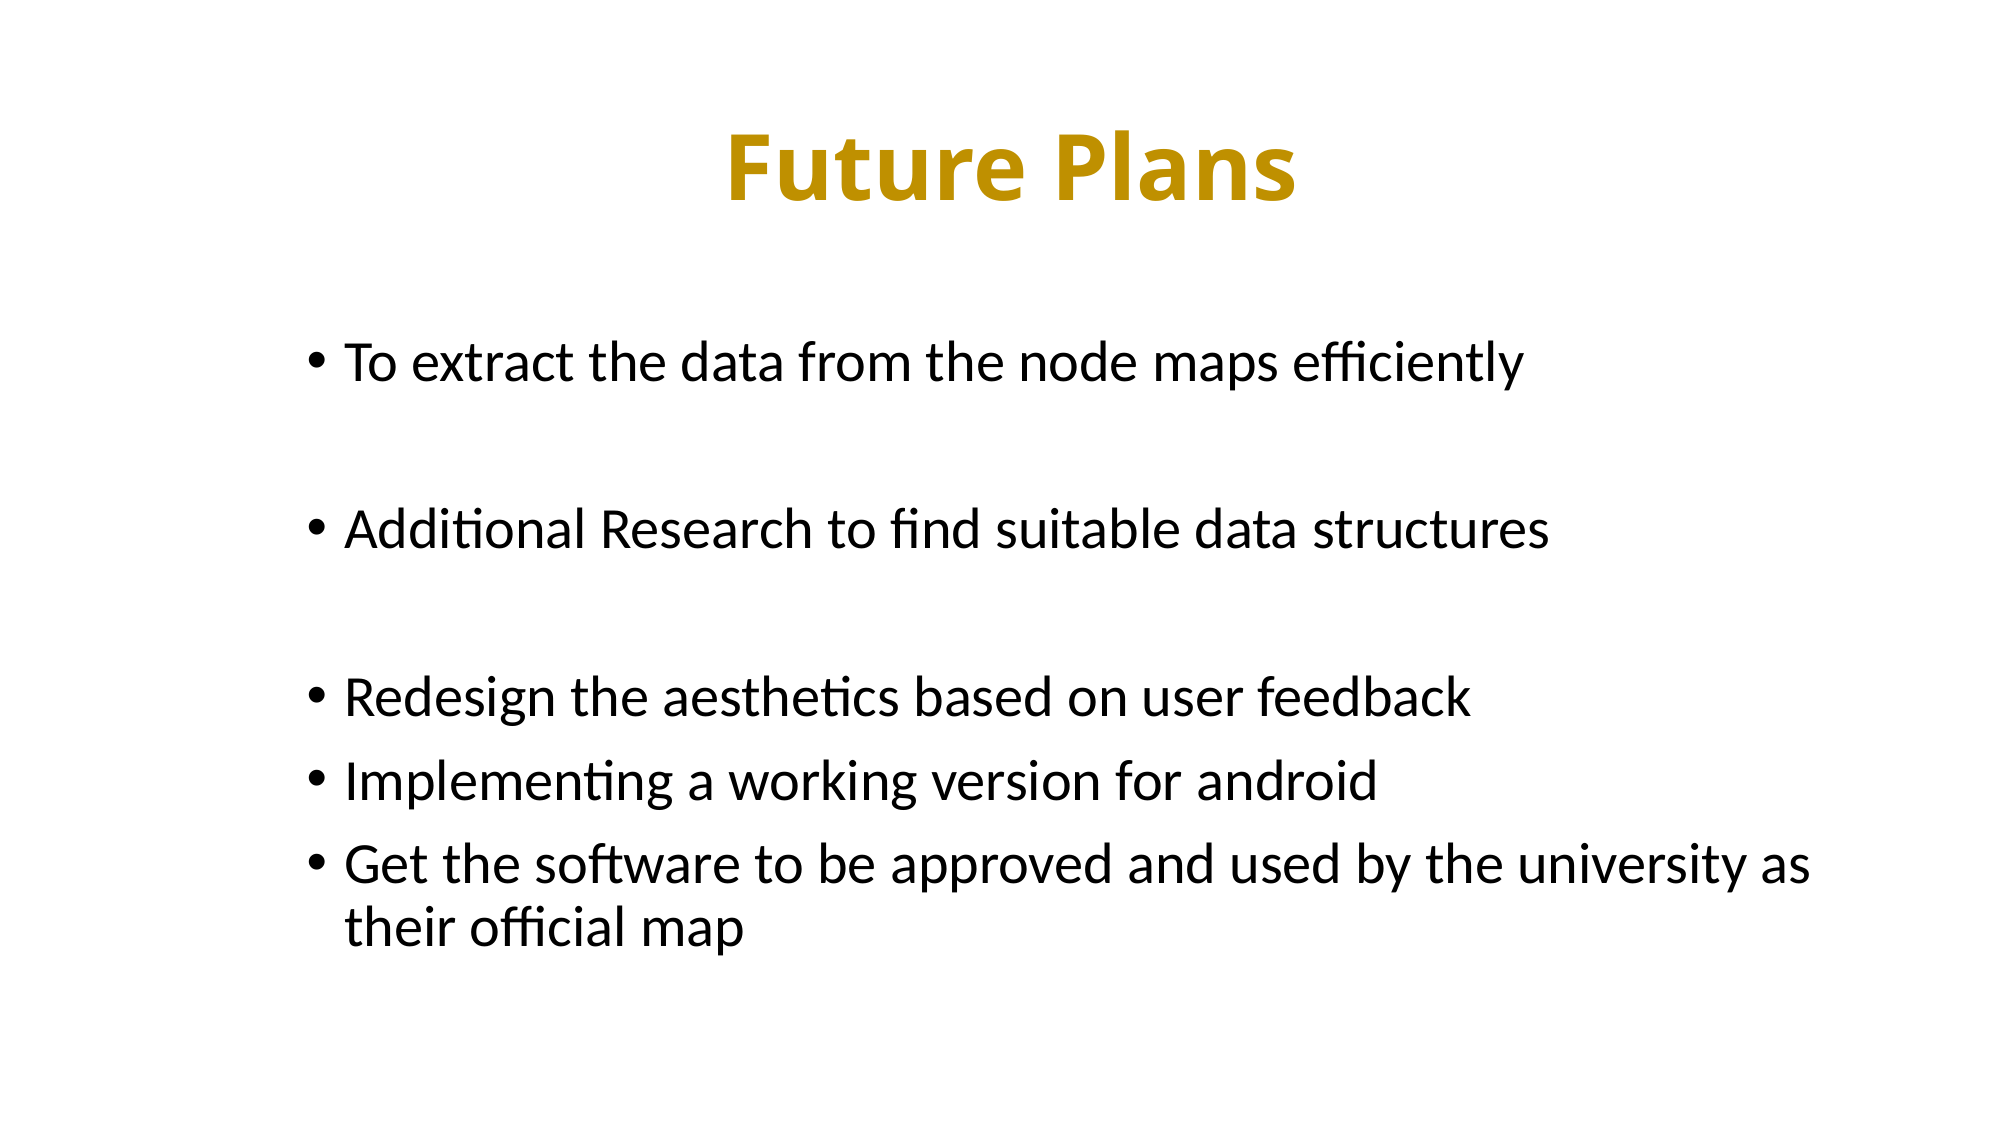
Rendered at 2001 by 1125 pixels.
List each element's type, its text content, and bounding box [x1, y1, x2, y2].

title Future Plans [80, 61, 1941, 279]
list To extract the data from the node maps efficiently Additional Research to find suitable data structures Redesign the aesthetics based on user feedback Implementing a working version for android Get the software to be approved and used by the university as their official map [291, 323, 1876, 1038]
